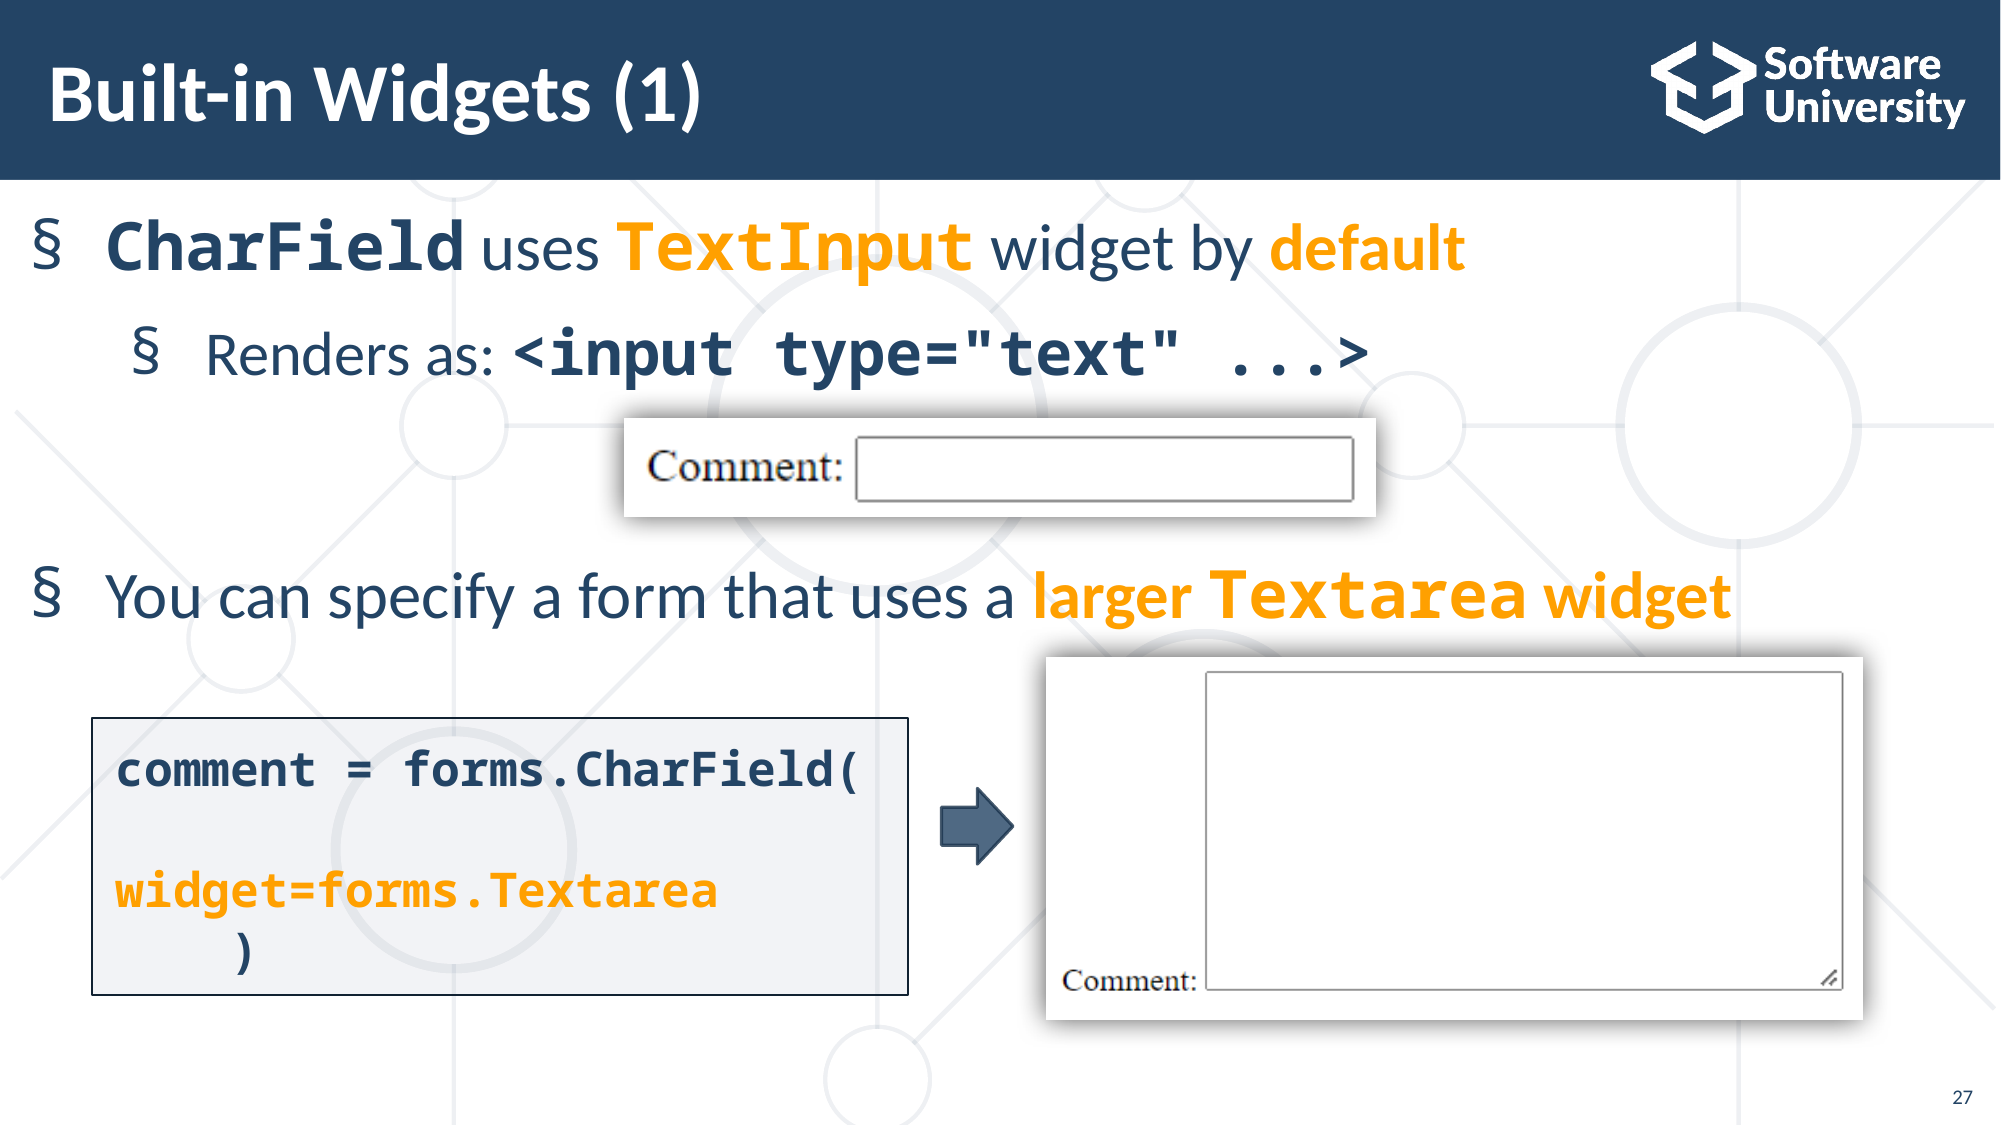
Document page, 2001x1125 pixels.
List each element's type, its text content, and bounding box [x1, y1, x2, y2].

picture [1651, 41, 1966, 134]
picture [624, 418, 1376, 518]
list CharField uses TextInput widget by default Renders as: <input type="text" ...> You can specify a form that uses a larger Textarea widget [12, 194, 1951, 1102]
title Built-in Widgets (1) [31, 16, 1625, 162]
text_box 27 [1927, 1067, 1989, 1117]
picture [1046, 656, 1863, 1020]
text_box comment = forms.CharField( widget=forms.Textarea ) [92, 718, 909, 995]
text_box [939, 786, 1015, 867]
